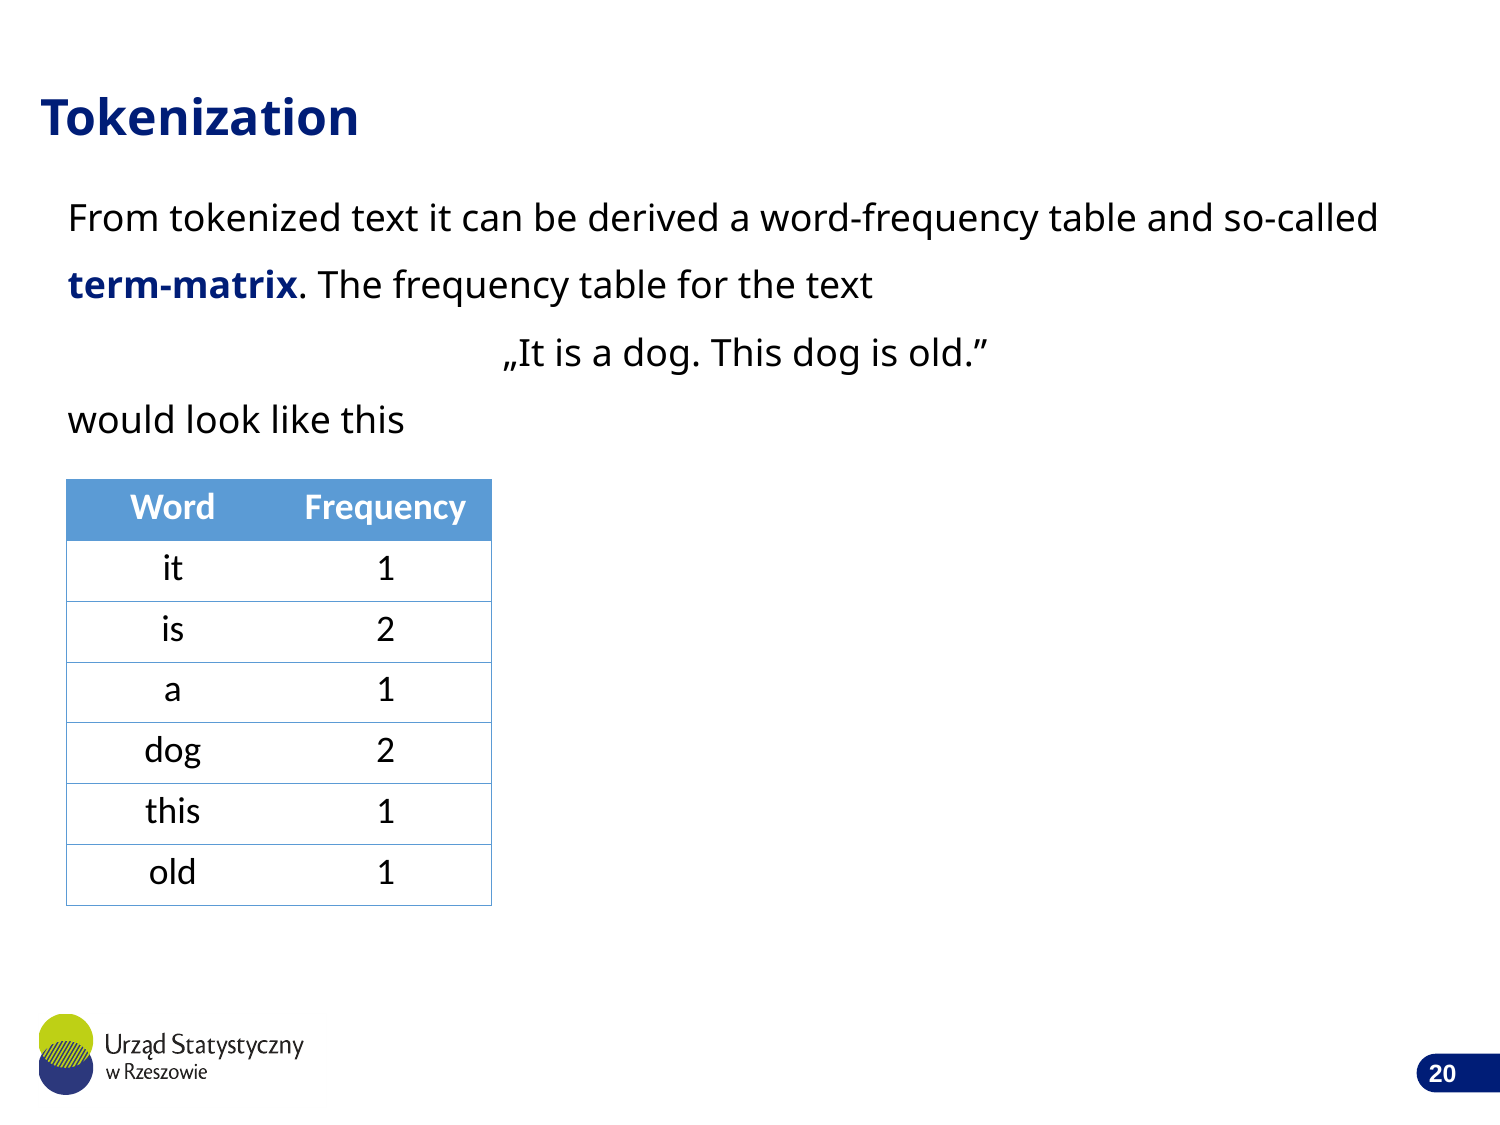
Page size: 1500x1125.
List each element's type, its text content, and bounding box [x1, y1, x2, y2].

text_box [1472, 1053, 1500, 1093]
table_cell 1 [279, 663, 491, 722]
text_box From tokenized text it can be derived a word-frequency table and so-called term-matrix. The frequency table for the text „It is a dog. This dog is old.” would look like this [52, 118, 1448, 854]
title Tokenization [0, 67, 557, 171]
table_cell this [67, 784, 279, 844]
table_cell dog [67, 723, 279, 783]
table_cell is [67, 602, 279, 662]
slide_number 20 [1403, 1042, 1472, 1103]
table_cell 2 [279, 723, 491, 783]
table_cell 1 [279, 541, 491, 601]
picture [37, 1012, 327, 1108]
table_header Word [67, 480, 279, 540]
table_cell a [67, 663, 279, 722]
table_header Frequency [279, 480, 491, 540]
table_cell 2 [279, 602, 491, 662]
table_cell 1 [279, 845, 491, 905]
table_cell it [67, 541, 279, 601]
table_cell 1 [279, 784, 491, 844]
table_cell old [67, 845, 279, 905]
